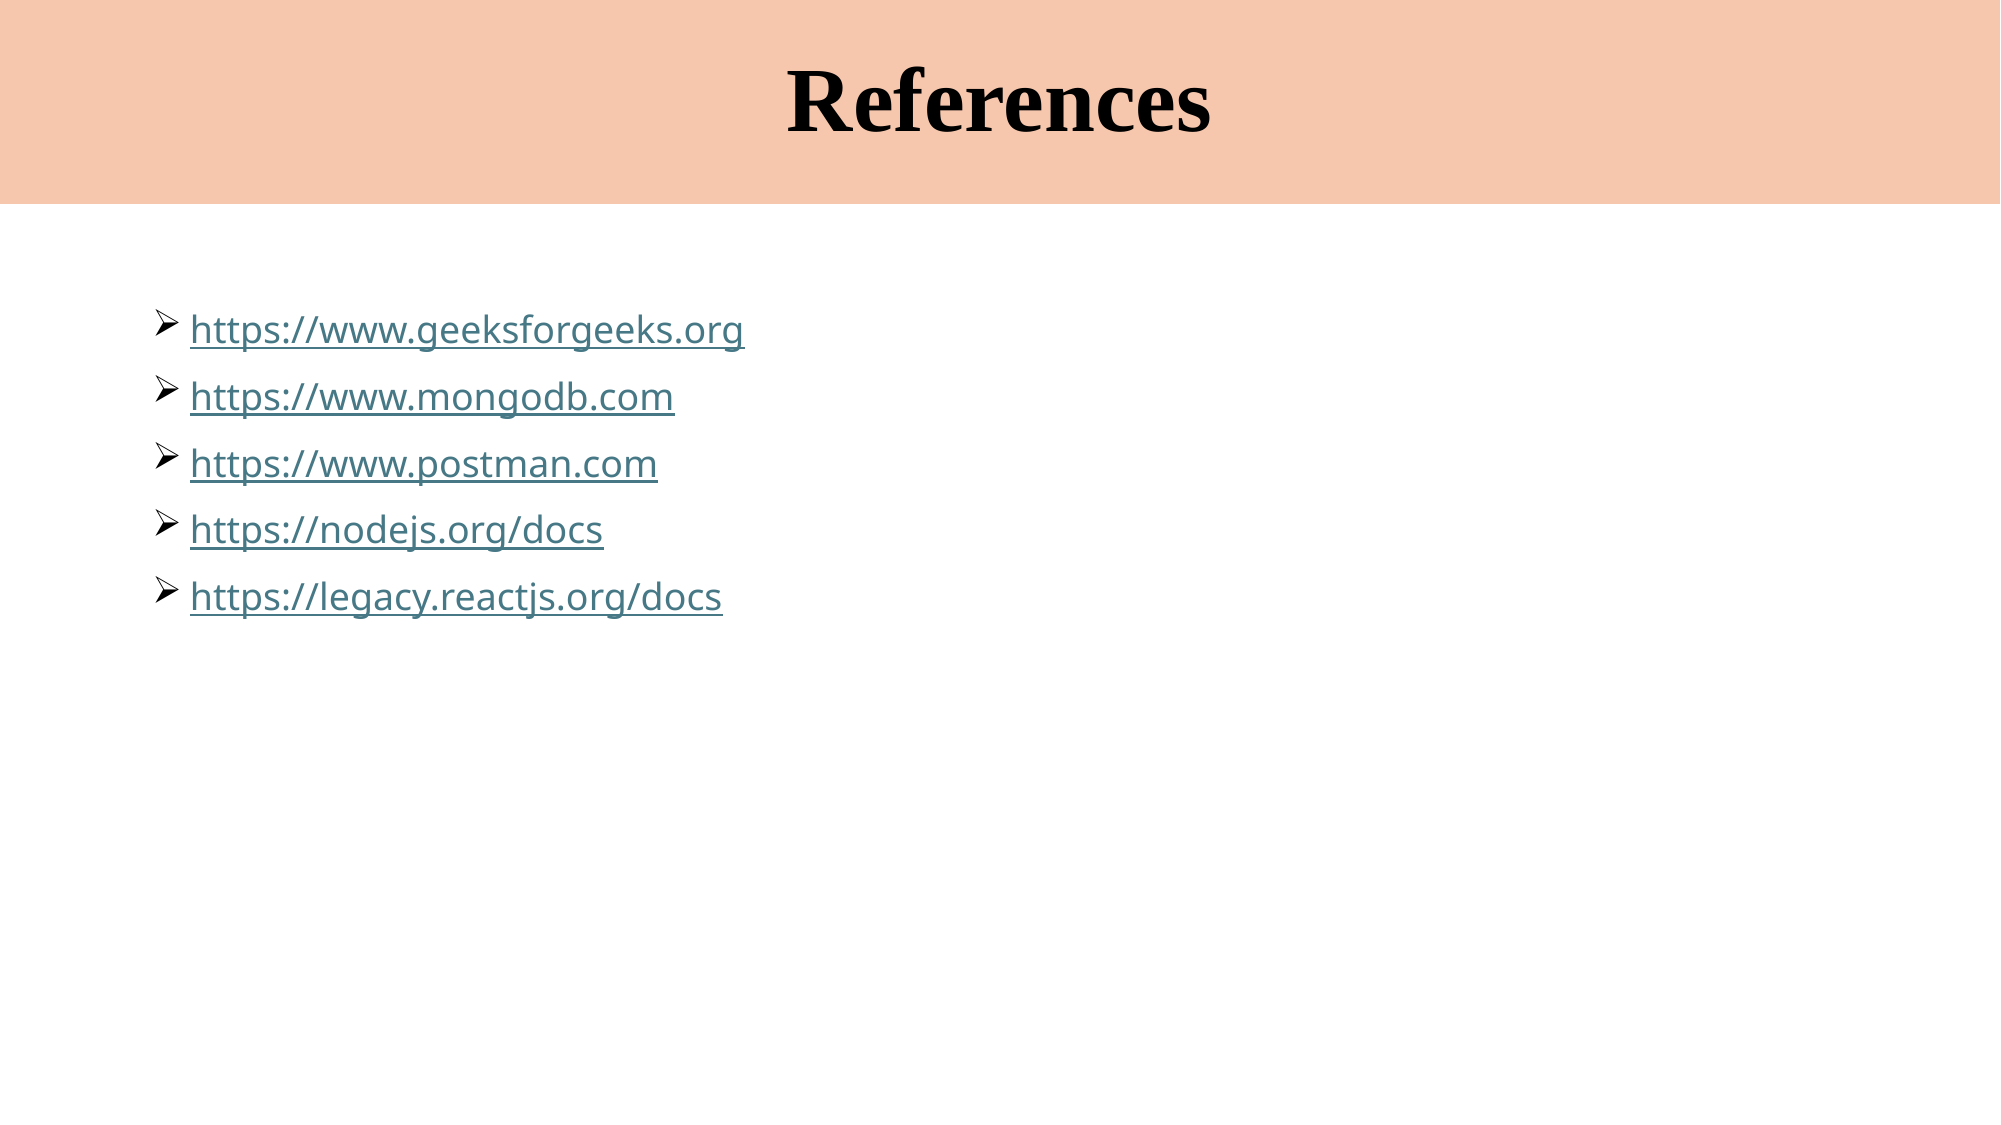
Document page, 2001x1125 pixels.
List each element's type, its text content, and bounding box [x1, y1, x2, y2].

list https://www.geeksforgeeks.org https://www.mongodb.com https://www.postman.com https://nodejs.org/docs https://legacy.reactjs.org/docs [137, 299, 1863, 1014]
title References [0, 0, 2000, 204]
